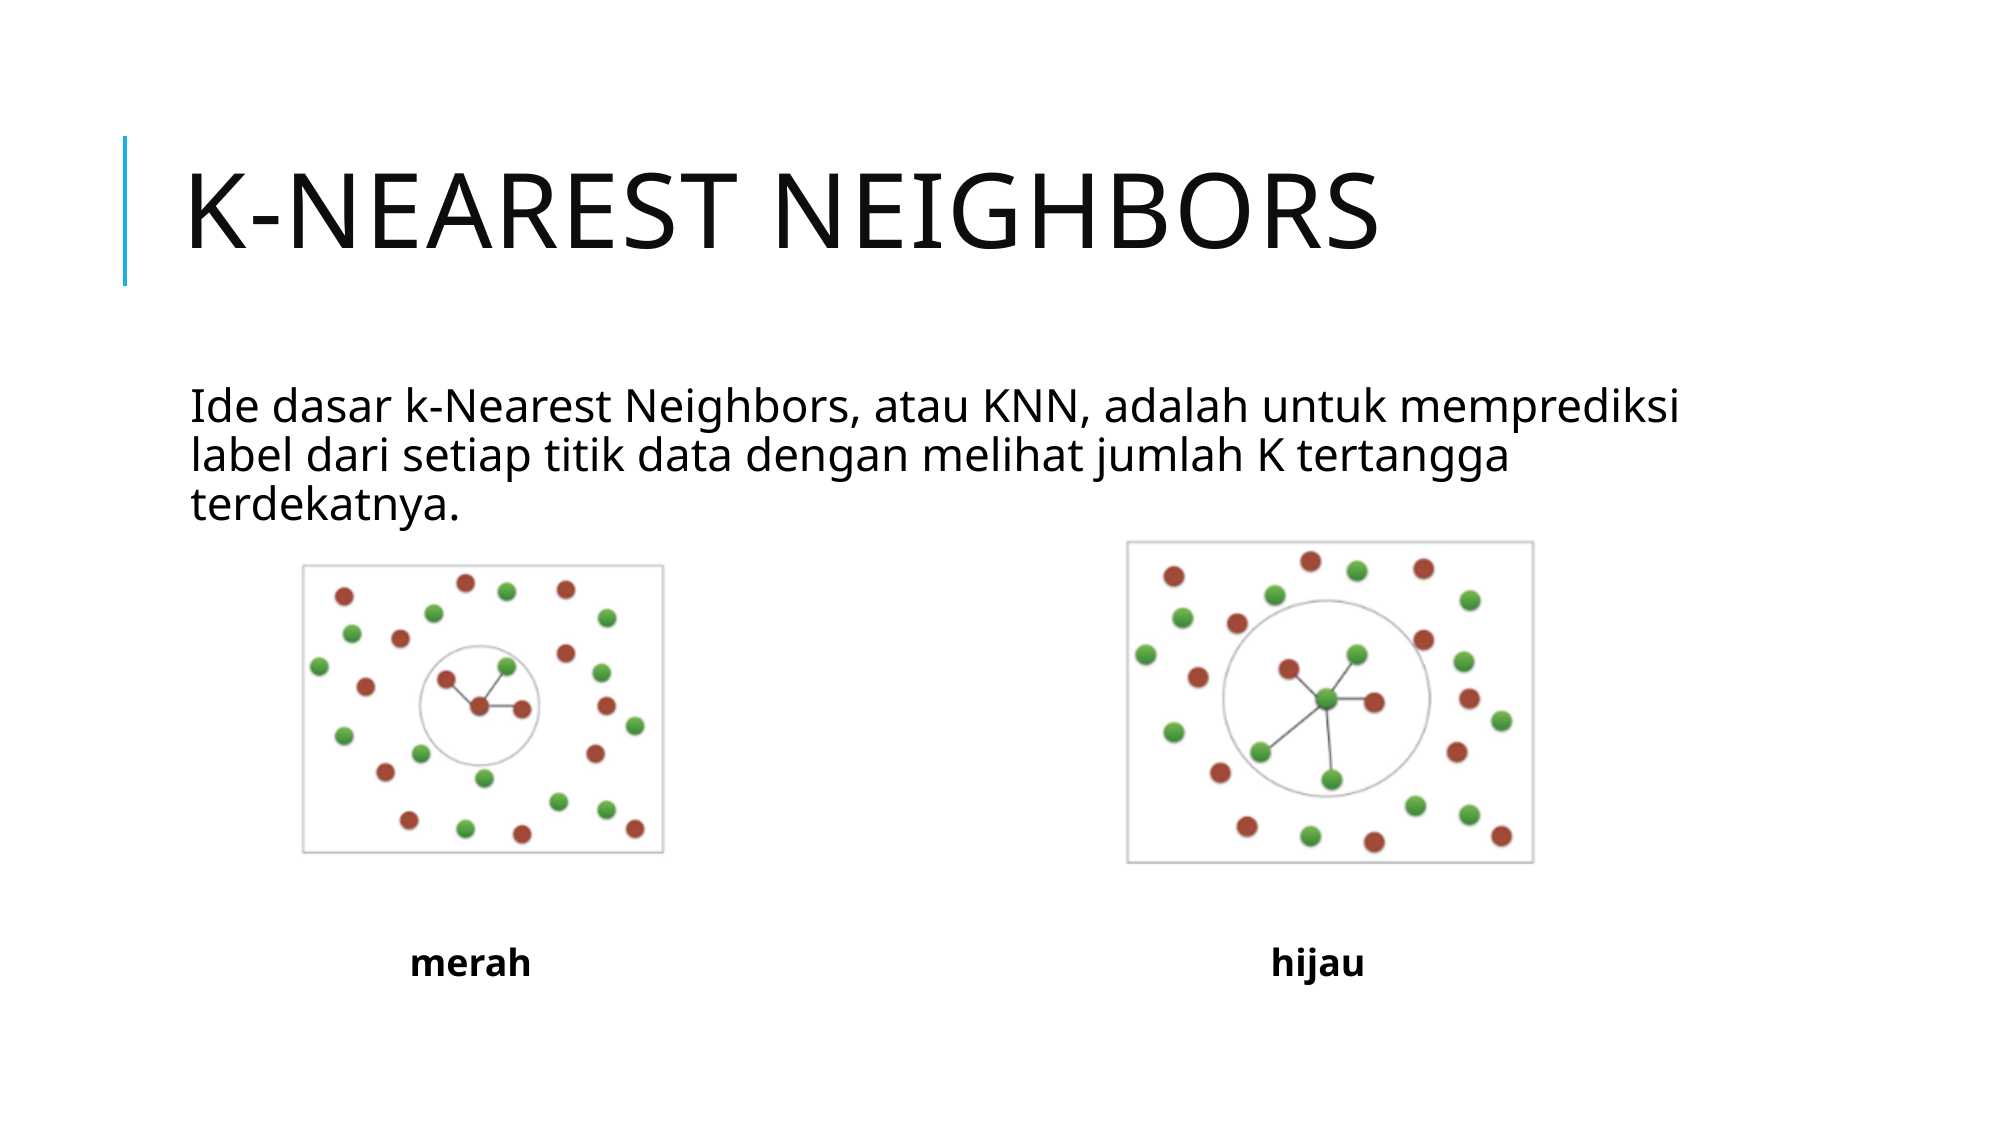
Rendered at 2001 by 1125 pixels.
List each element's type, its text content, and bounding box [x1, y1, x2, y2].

text_box merah [394, 931, 790, 992]
picture [295, 559, 681, 868]
title k-Nearest Neighbors [168, 96, 1763, 342]
text_box hijau [1255, 931, 1651, 992]
list Ide dasar k-Nearest Neighbors, atau KNN, adalah untuk memprediksi label dari setiap titik data dengan melihat jumlah K tertangga terdekatnya. [168, 375, 1763, 1035]
picture [1115, 523, 1551, 890]
